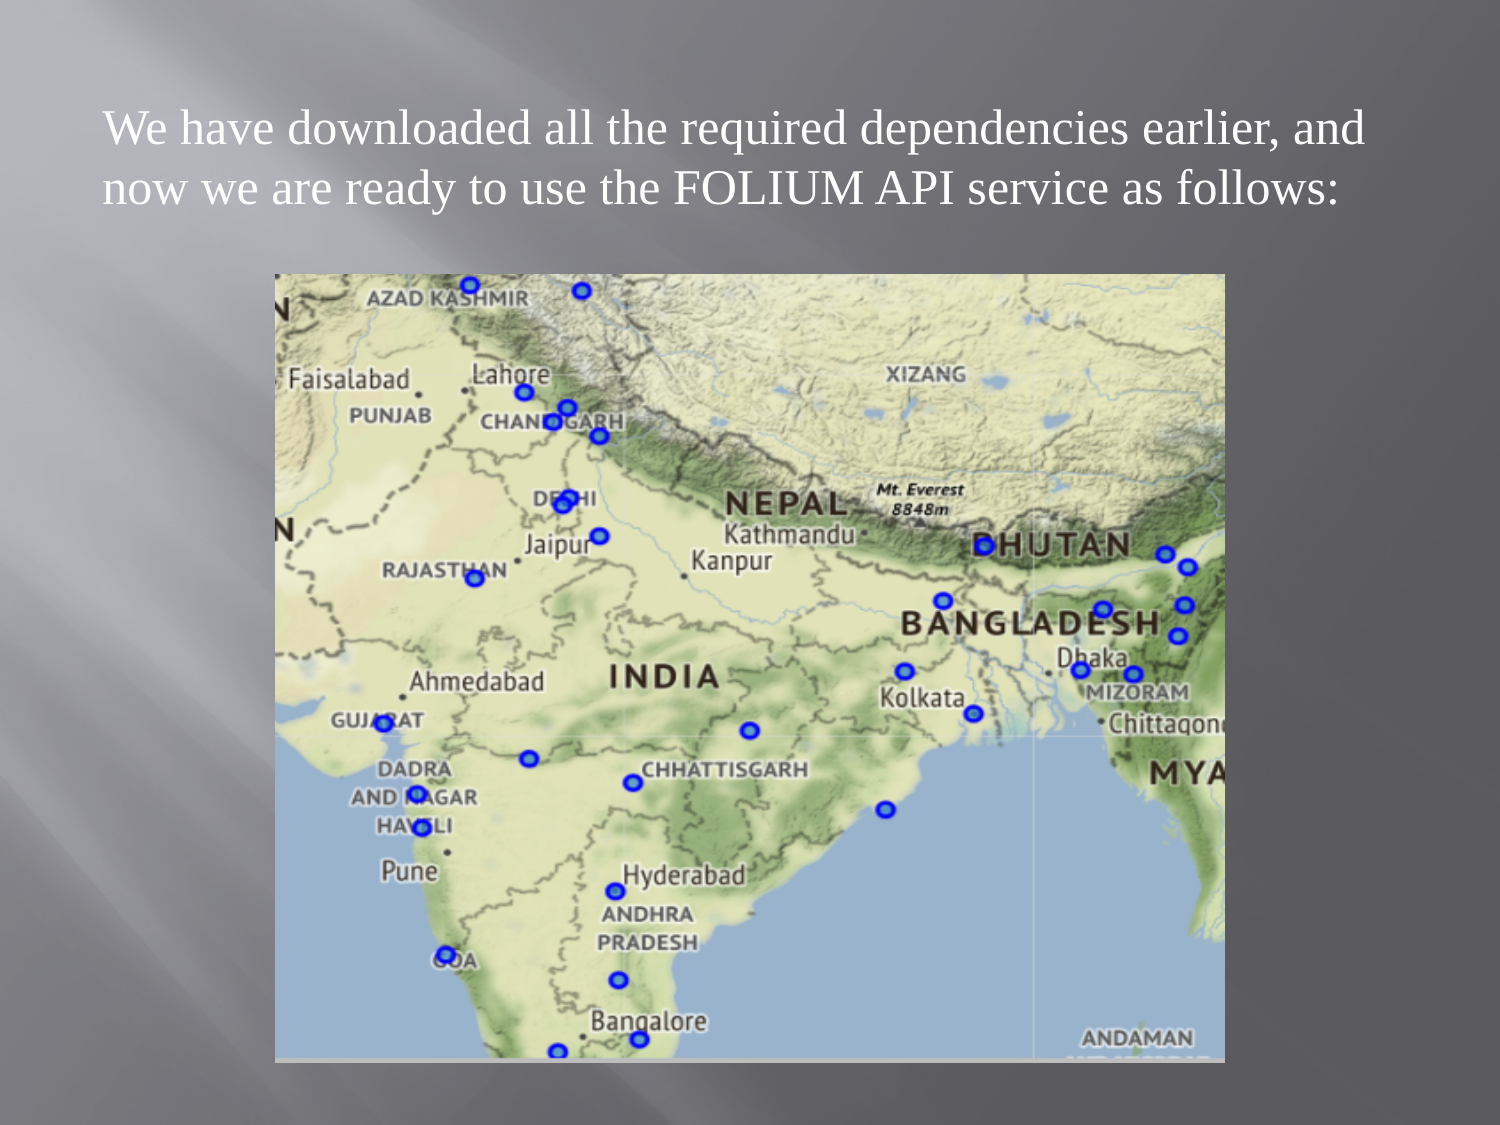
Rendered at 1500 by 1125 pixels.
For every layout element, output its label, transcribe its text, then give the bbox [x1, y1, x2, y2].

picture [274, 274, 1226, 1063]
subtitle We have downloaded all the required dependencies earlier, and now we are ready to use the FOLIUM API service as follows: [87, 87, 1400, 1025]
